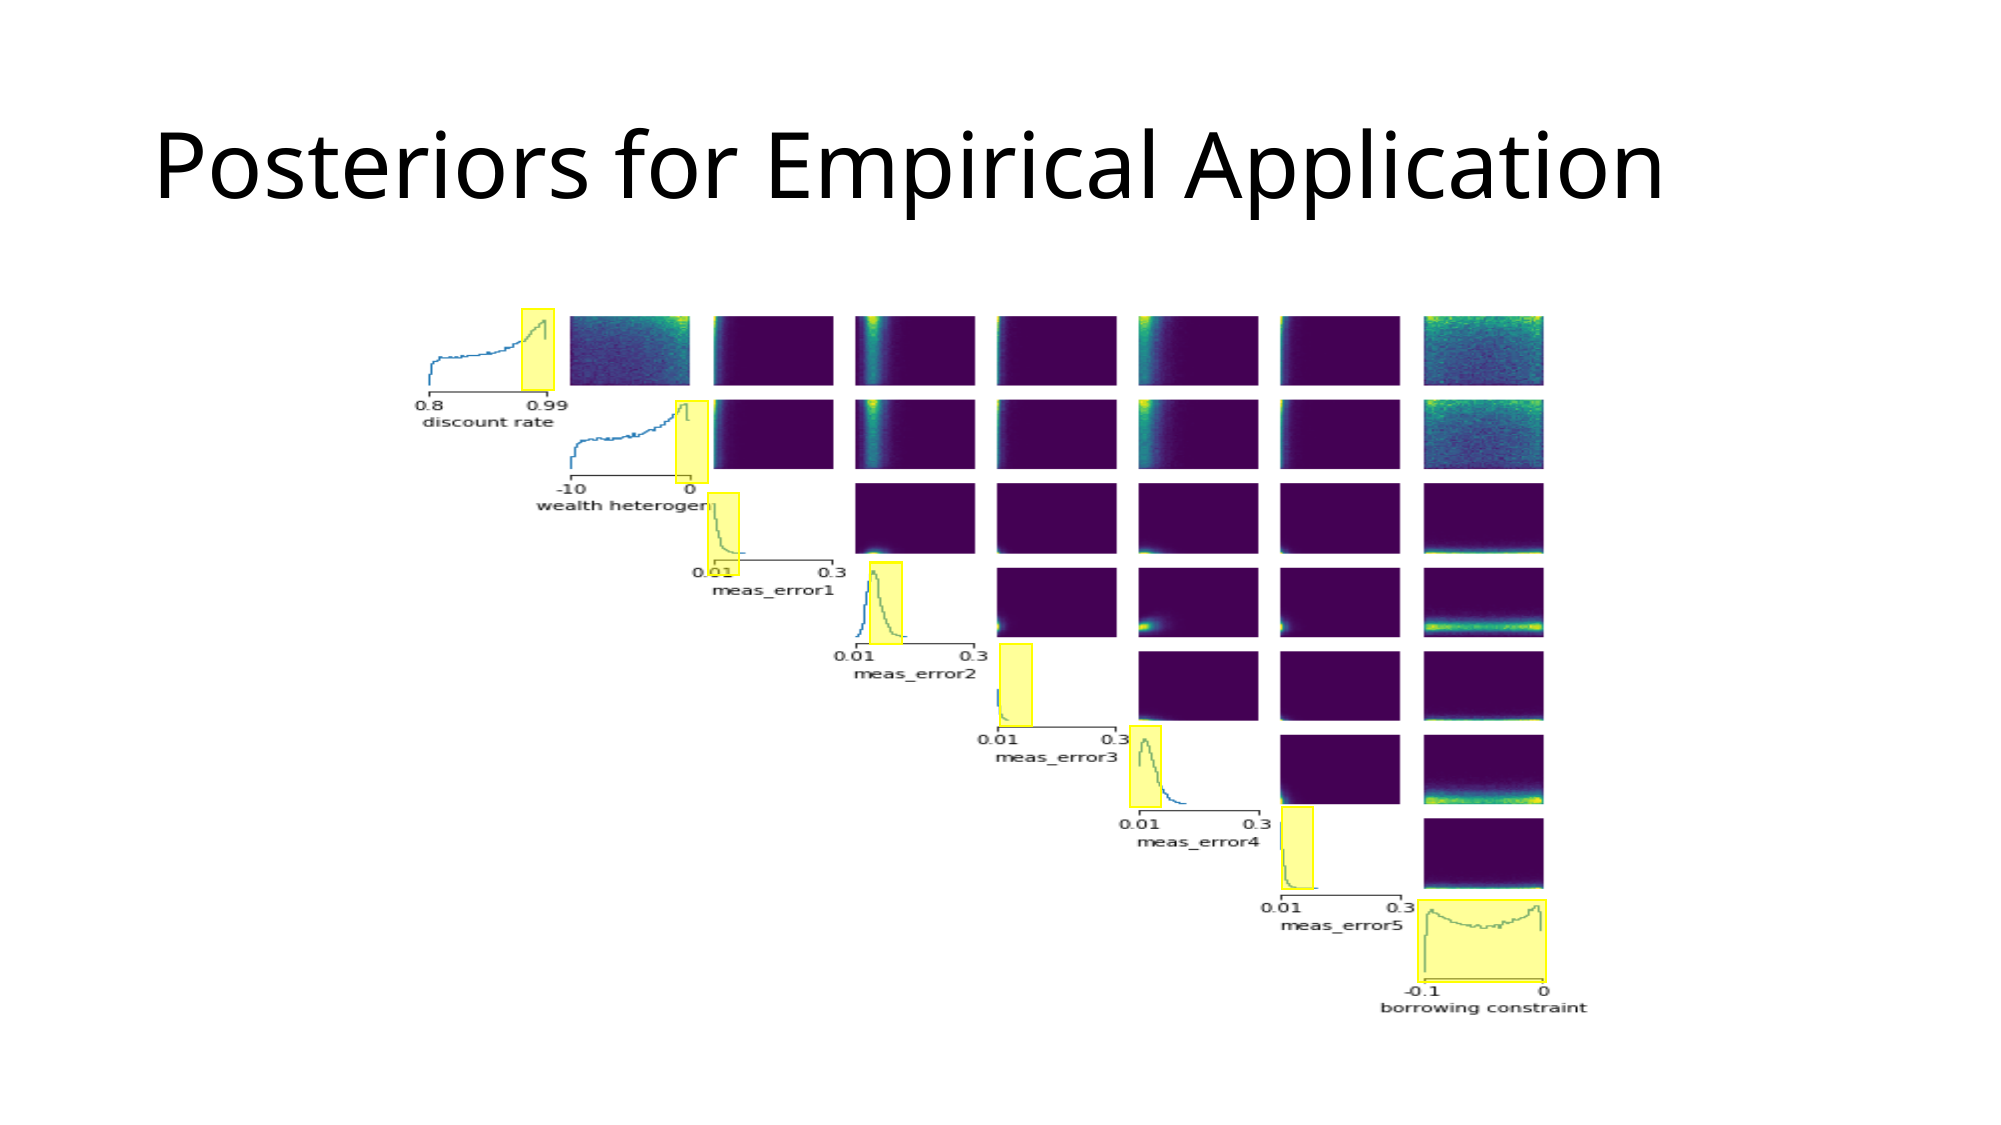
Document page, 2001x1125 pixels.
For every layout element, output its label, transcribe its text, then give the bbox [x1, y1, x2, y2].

title Posteriors for Empirical Application [137, 59, 1863, 278]
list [399, 308, 1600, 1023]
